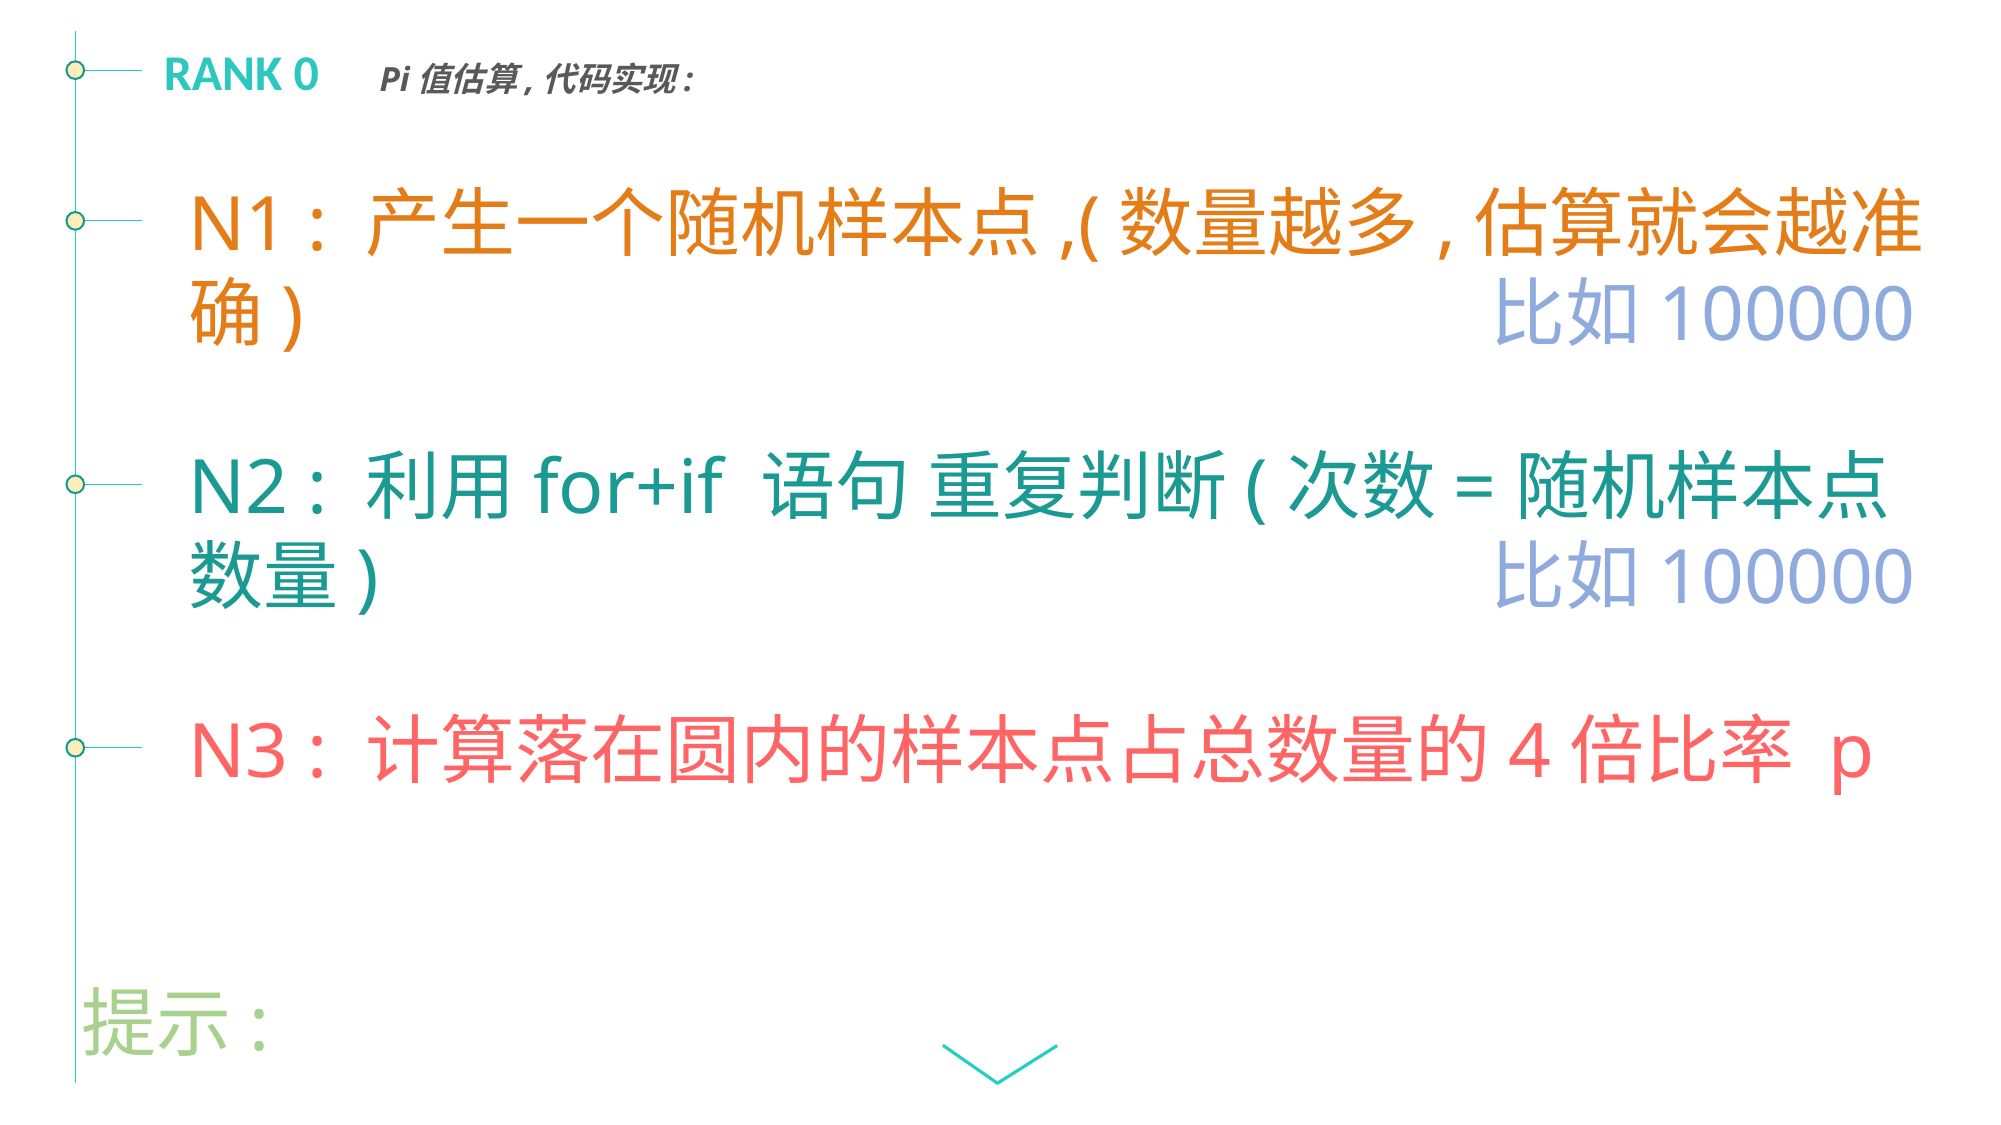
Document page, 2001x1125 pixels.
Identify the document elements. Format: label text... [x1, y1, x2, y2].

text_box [66, 167, 2000, 365]
text_box [65, 60, 75, 81]
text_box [66, 431, 2000, 628]
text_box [66, 694, 1945, 801]
text_box 提示: [66, 968, 75, 1073]
text_box [76, 71, 85, 80]
text_box Pi值估算,代码实现: [364, 38, 943, 106]
text_box 提示: [76, 968, 379, 1073]
text_box RANK 0 [148, 32, 398, 108]
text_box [942, 1045, 1058, 1084]
text_box [76, 60, 86, 70]
